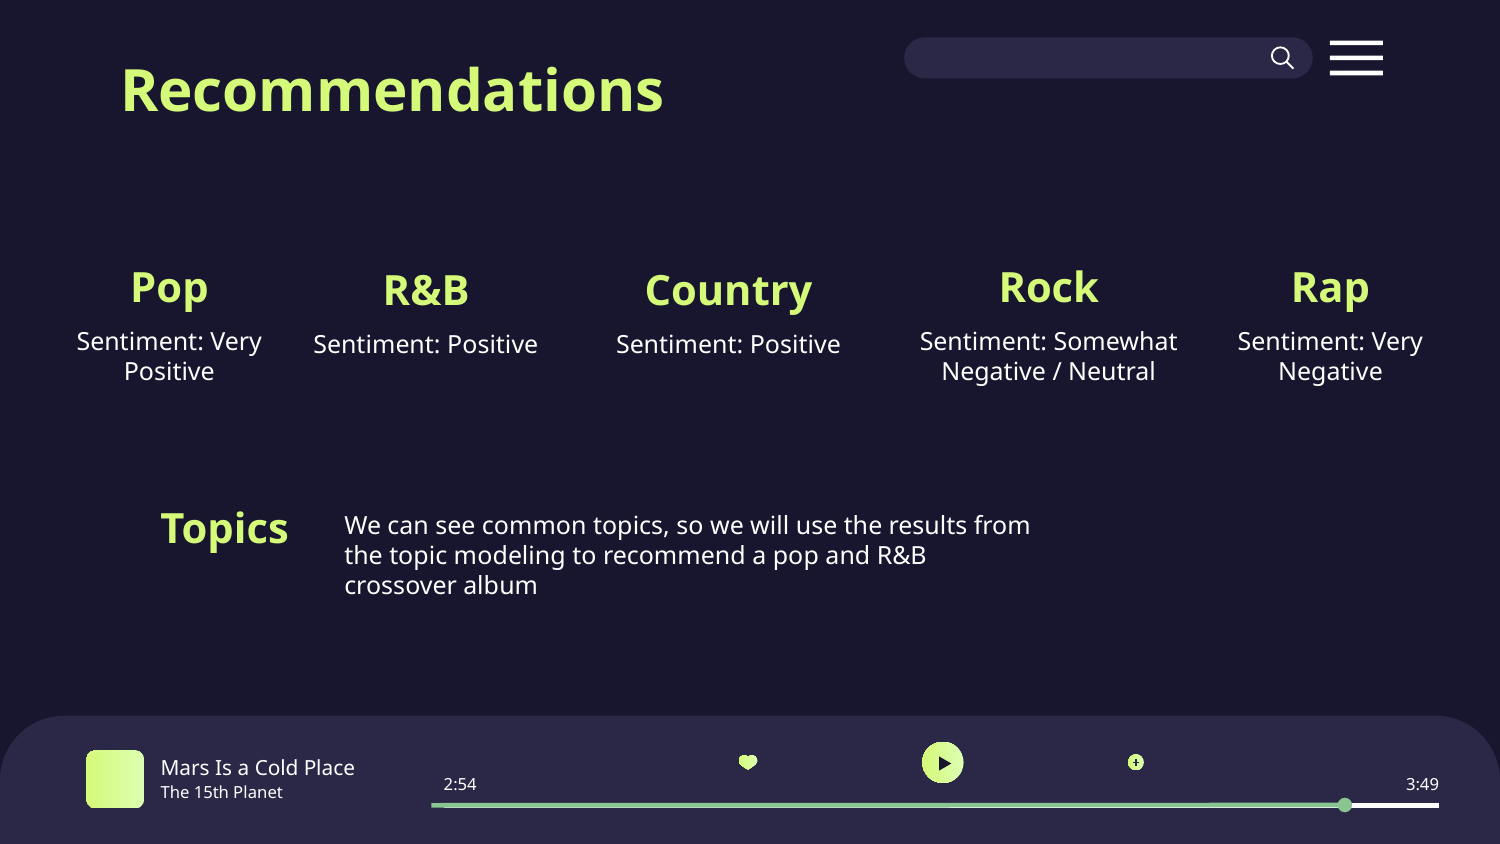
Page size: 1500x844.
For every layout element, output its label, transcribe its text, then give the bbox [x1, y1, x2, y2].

subtitle Sentiment: Positive [274, 313, 549, 423]
title Pop [18, 243, 321, 310]
title Rap [1179, 243, 1482, 310]
subtitle Sentiment: Positive [549, 313, 909, 423]
subtitle Sentiment: Somewhat Negative / Neutral [880, 310, 1179, 420]
subtitle Sentiment: Very Negative [1179, 310, 1482, 420]
title Recommendations [0, 41, 807, 136]
subtitle We can see common topics, so we will use the results from the topic modeling to recommend a pop and R&B crossover album [329, 494, 1053, 646]
title Topics [73, 483, 376, 570]
title Country [577, 245, 880, 313]
title Rock [897, 243, 1179, 310]
text_box [1338, 797, 1352, 804]
title R&B [274, 245, 577, 313]
subtitle Sentiment: Very Positive [18, 310, 274, 420]
